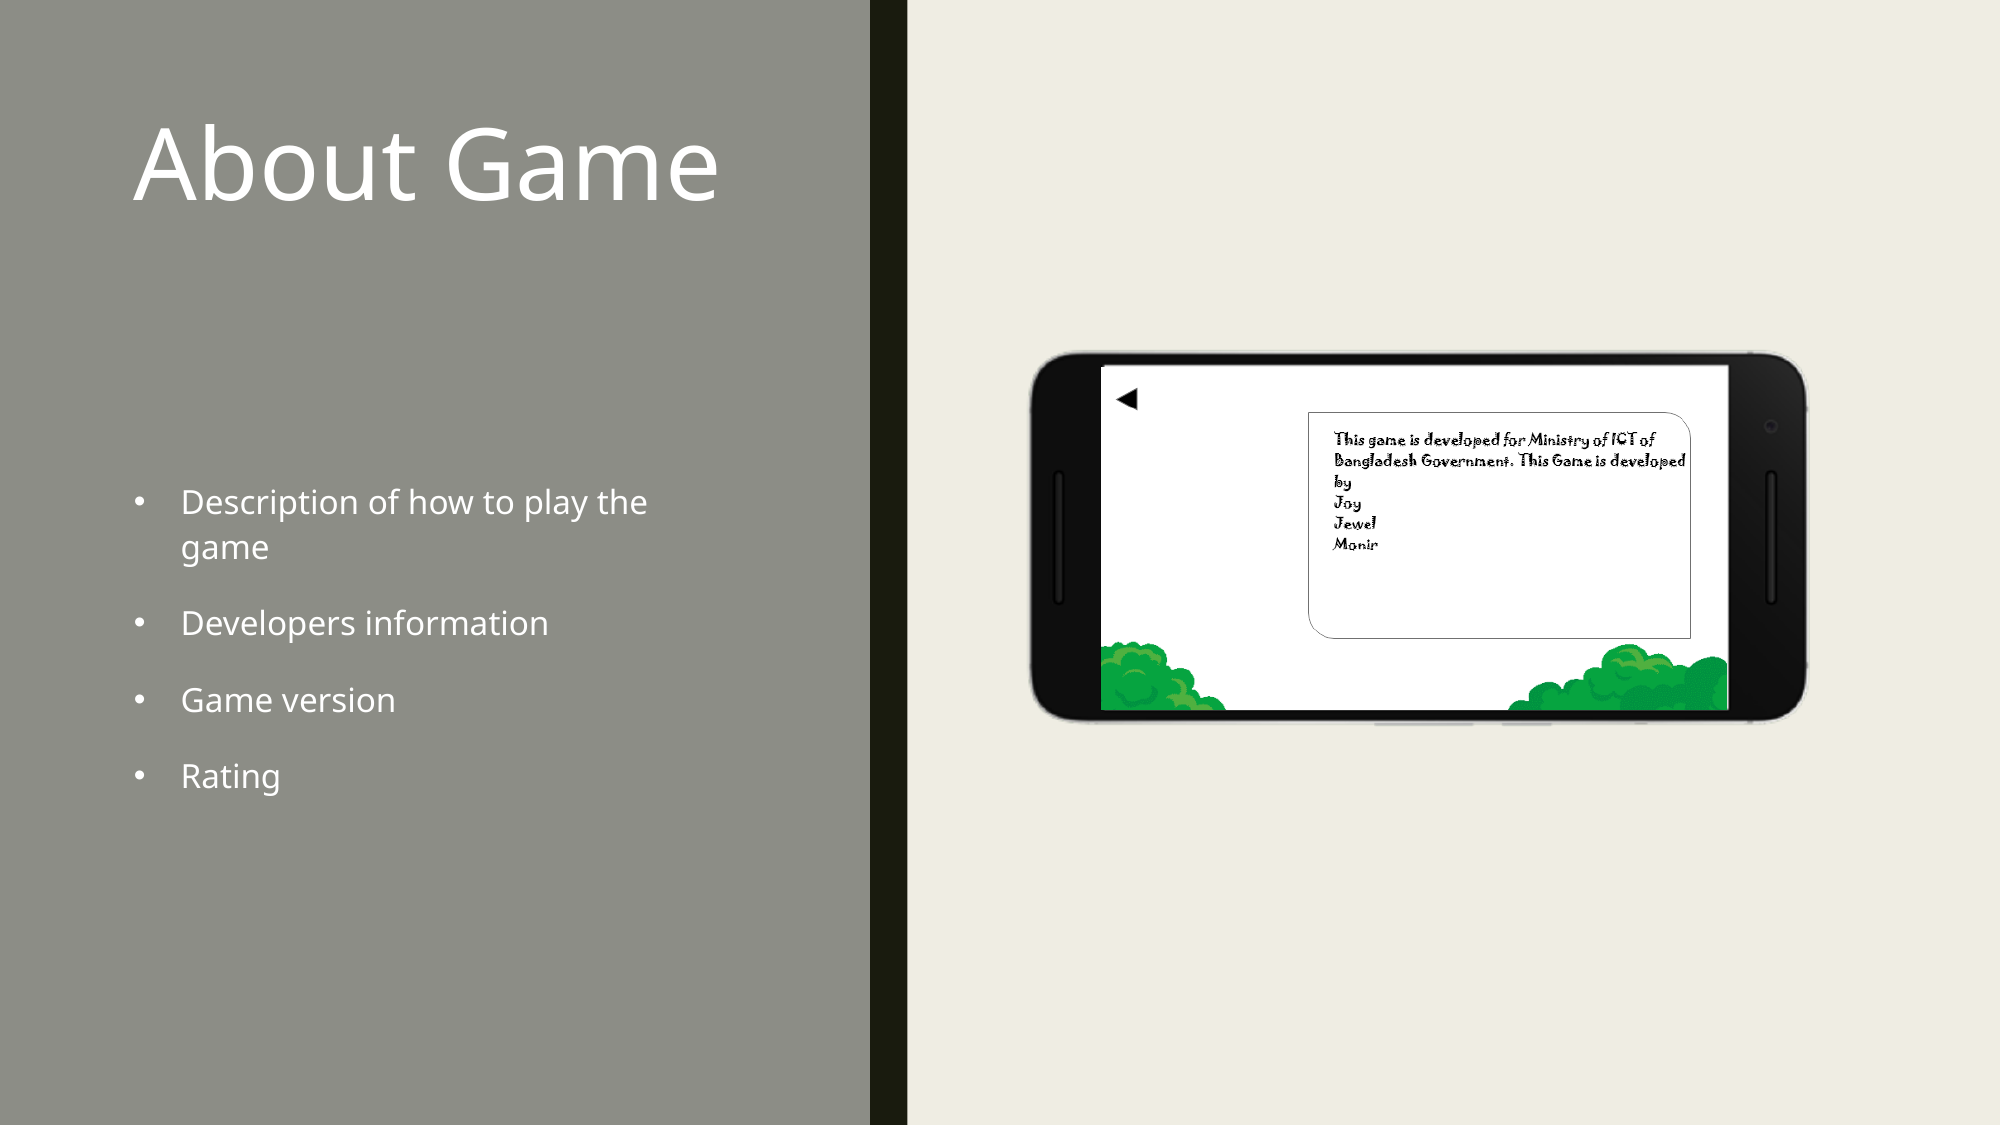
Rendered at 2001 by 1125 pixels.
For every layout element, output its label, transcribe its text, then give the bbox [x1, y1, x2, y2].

title About Game [118, 112, 752, 467]
picture [985, 104, 1851, 971]
list Description of how to play the game Developers information Game version Rating [118, 468, 752, 963]
